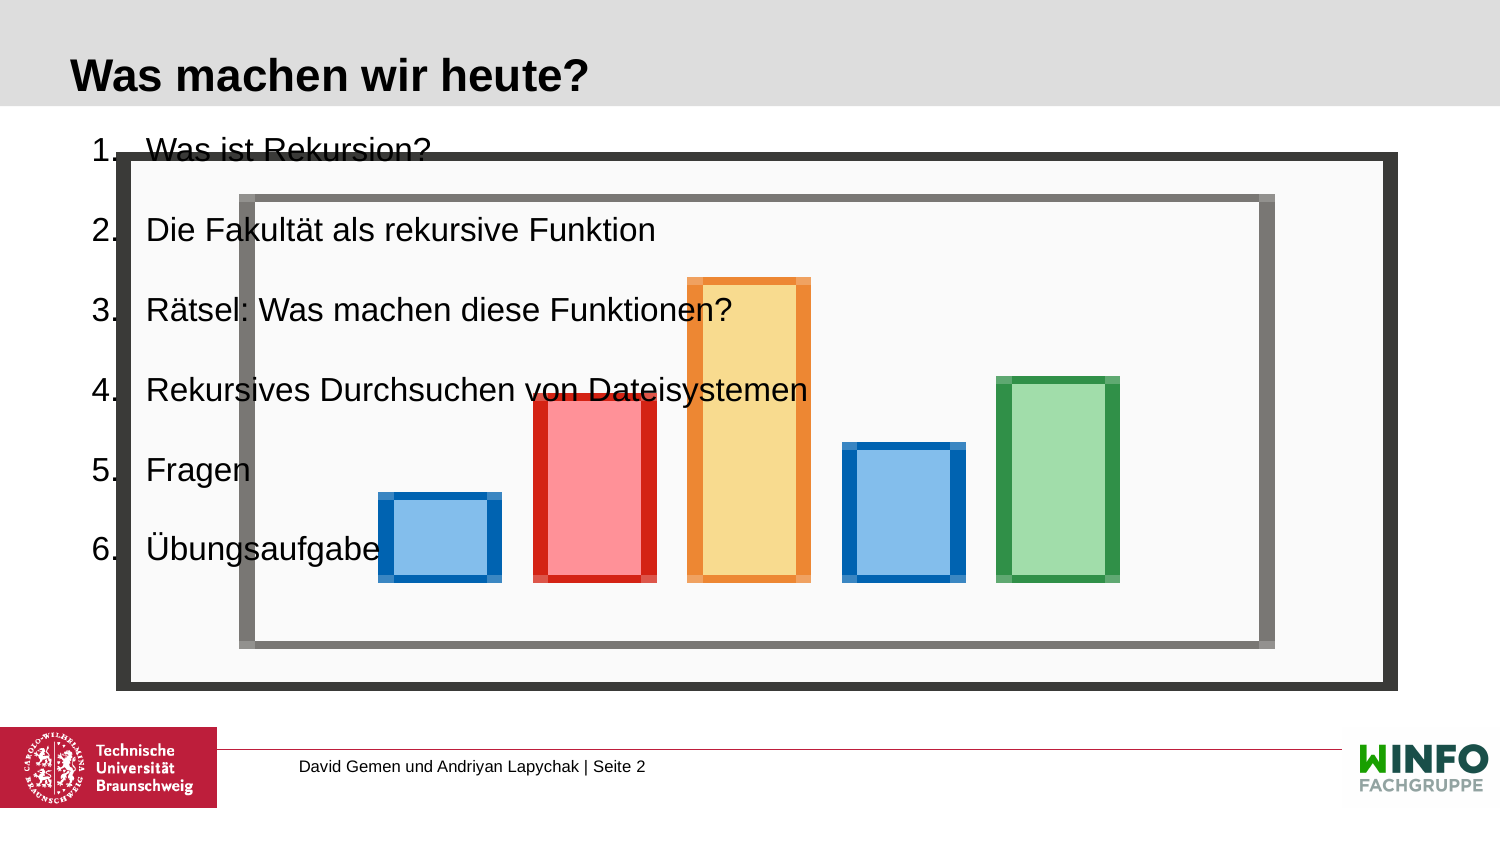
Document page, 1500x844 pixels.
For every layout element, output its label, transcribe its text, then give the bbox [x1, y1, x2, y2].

picture [0, 727, 217, 808]
text_box Was ist Rekursion? Die Fakultät als rekursive Funktion Rätsel: Was machen diese Funktionen? Rekursives Durchsuchen von Dateisystemen Fragen Übungsaufgabe [70, 128, 1445, 716]
picture [1342, 727, 1500, 808]
title Was machen wir heute? [70, 13, 1445, 101]
